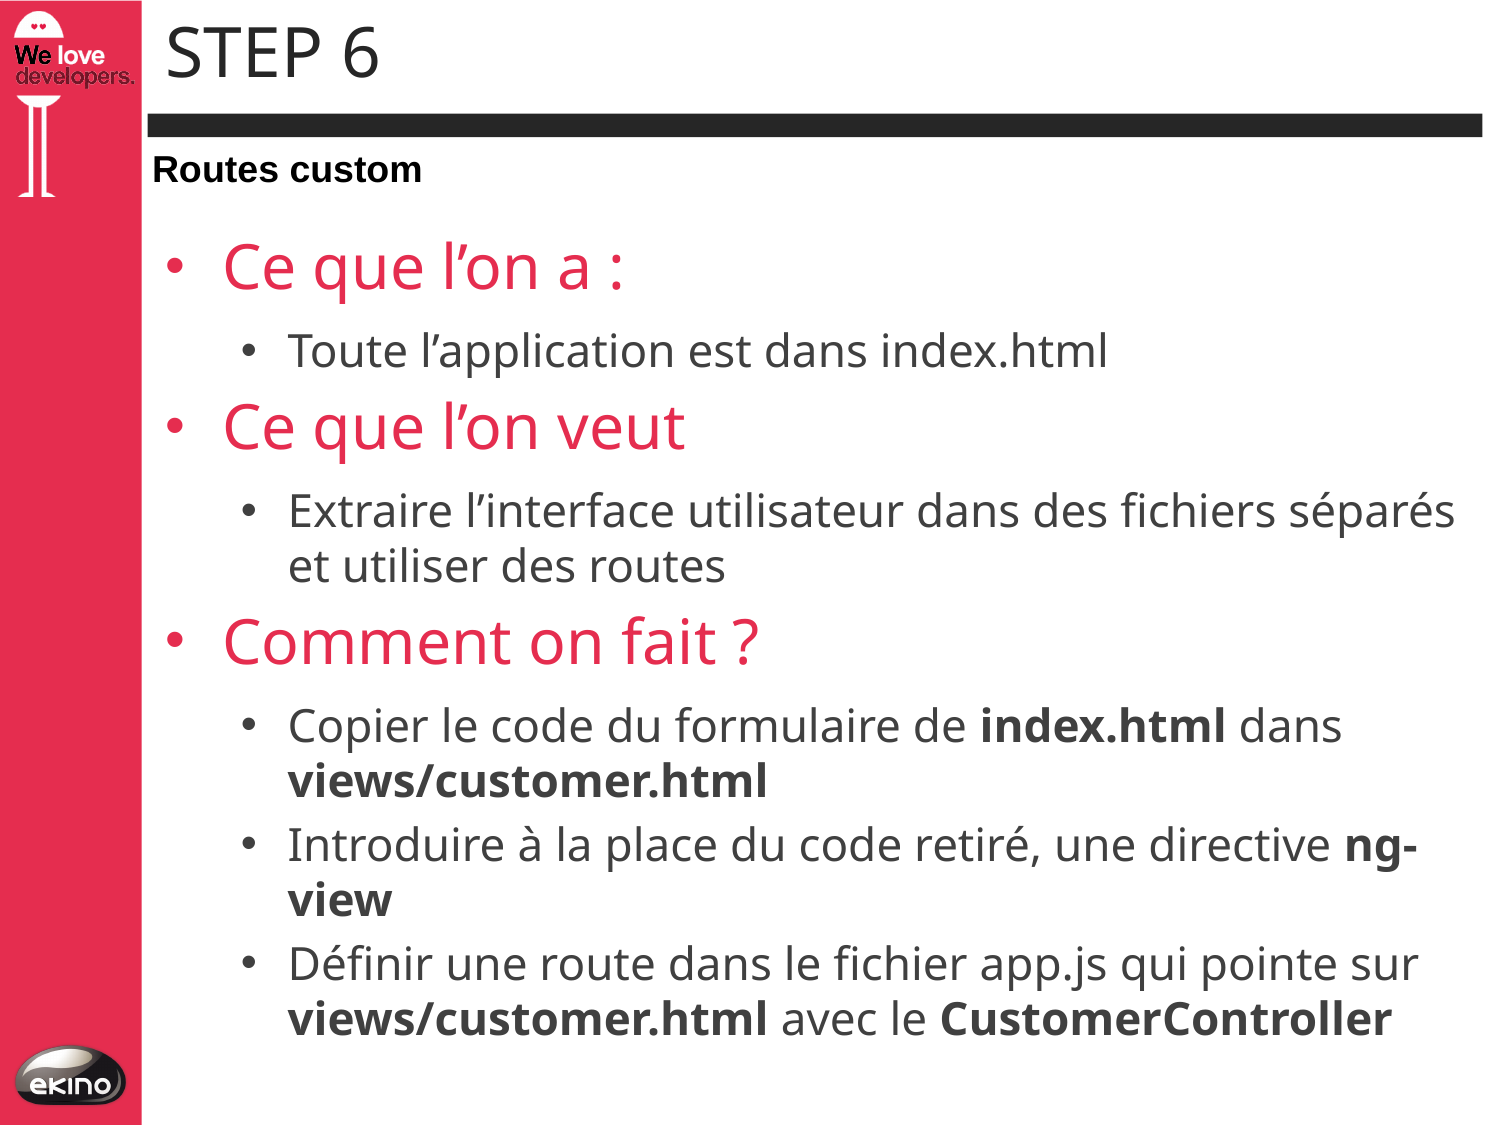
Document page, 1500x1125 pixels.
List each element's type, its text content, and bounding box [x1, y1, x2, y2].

picture [6, 1, 136, 197]
list Ce que l’on a : Toute l’application est dans index.html Ce que l’on veut Extraire l’interface utilisateur dans des fichiers séparés et utiliser des routes Comment on fait ? Copier le code du formulaire de index.html dans views/customer.html Introduire à la place du code retiré, une directive ng-view Définir une route dans le fichier app.js qui pointe sur views/customer.html avec le CustomerController [151, 219, 1483, 1125]
text_box Routes custom [137, 137, 438, 242]
picture [11, 1041, 130, 1109]
title Step 6 [151, 0, 1483, 99]
